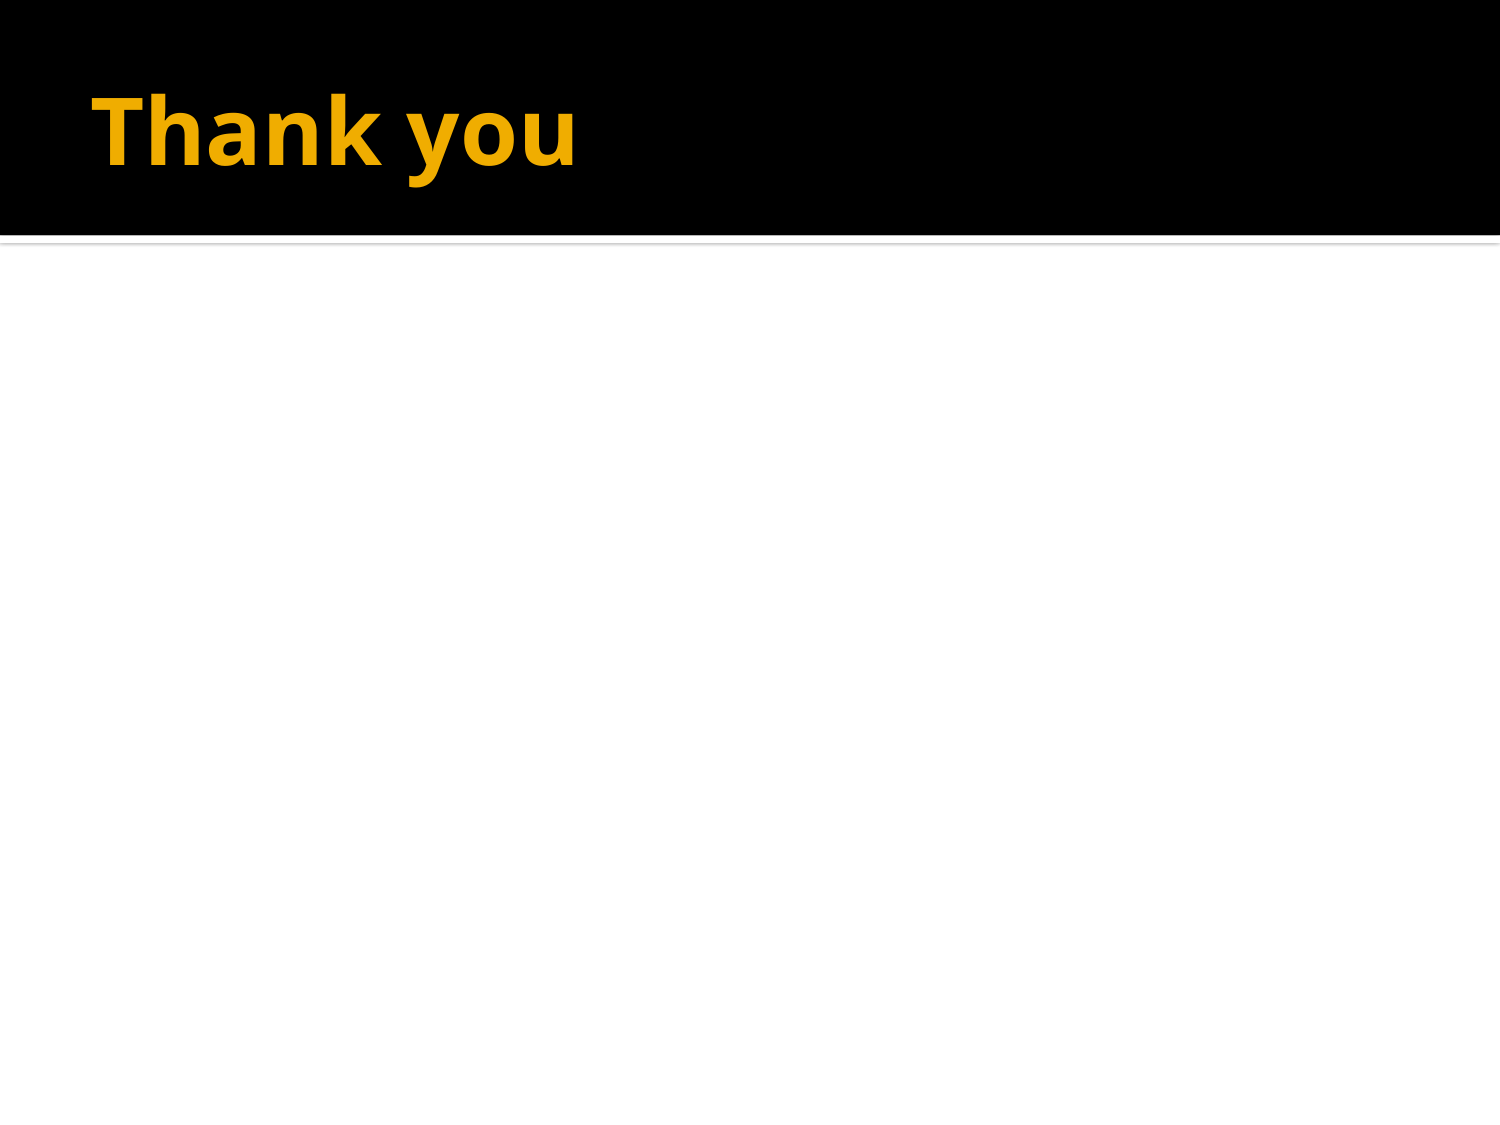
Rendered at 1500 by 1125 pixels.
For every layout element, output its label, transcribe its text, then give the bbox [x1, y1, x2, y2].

title Thank you [75, 25, 1425, 231]
